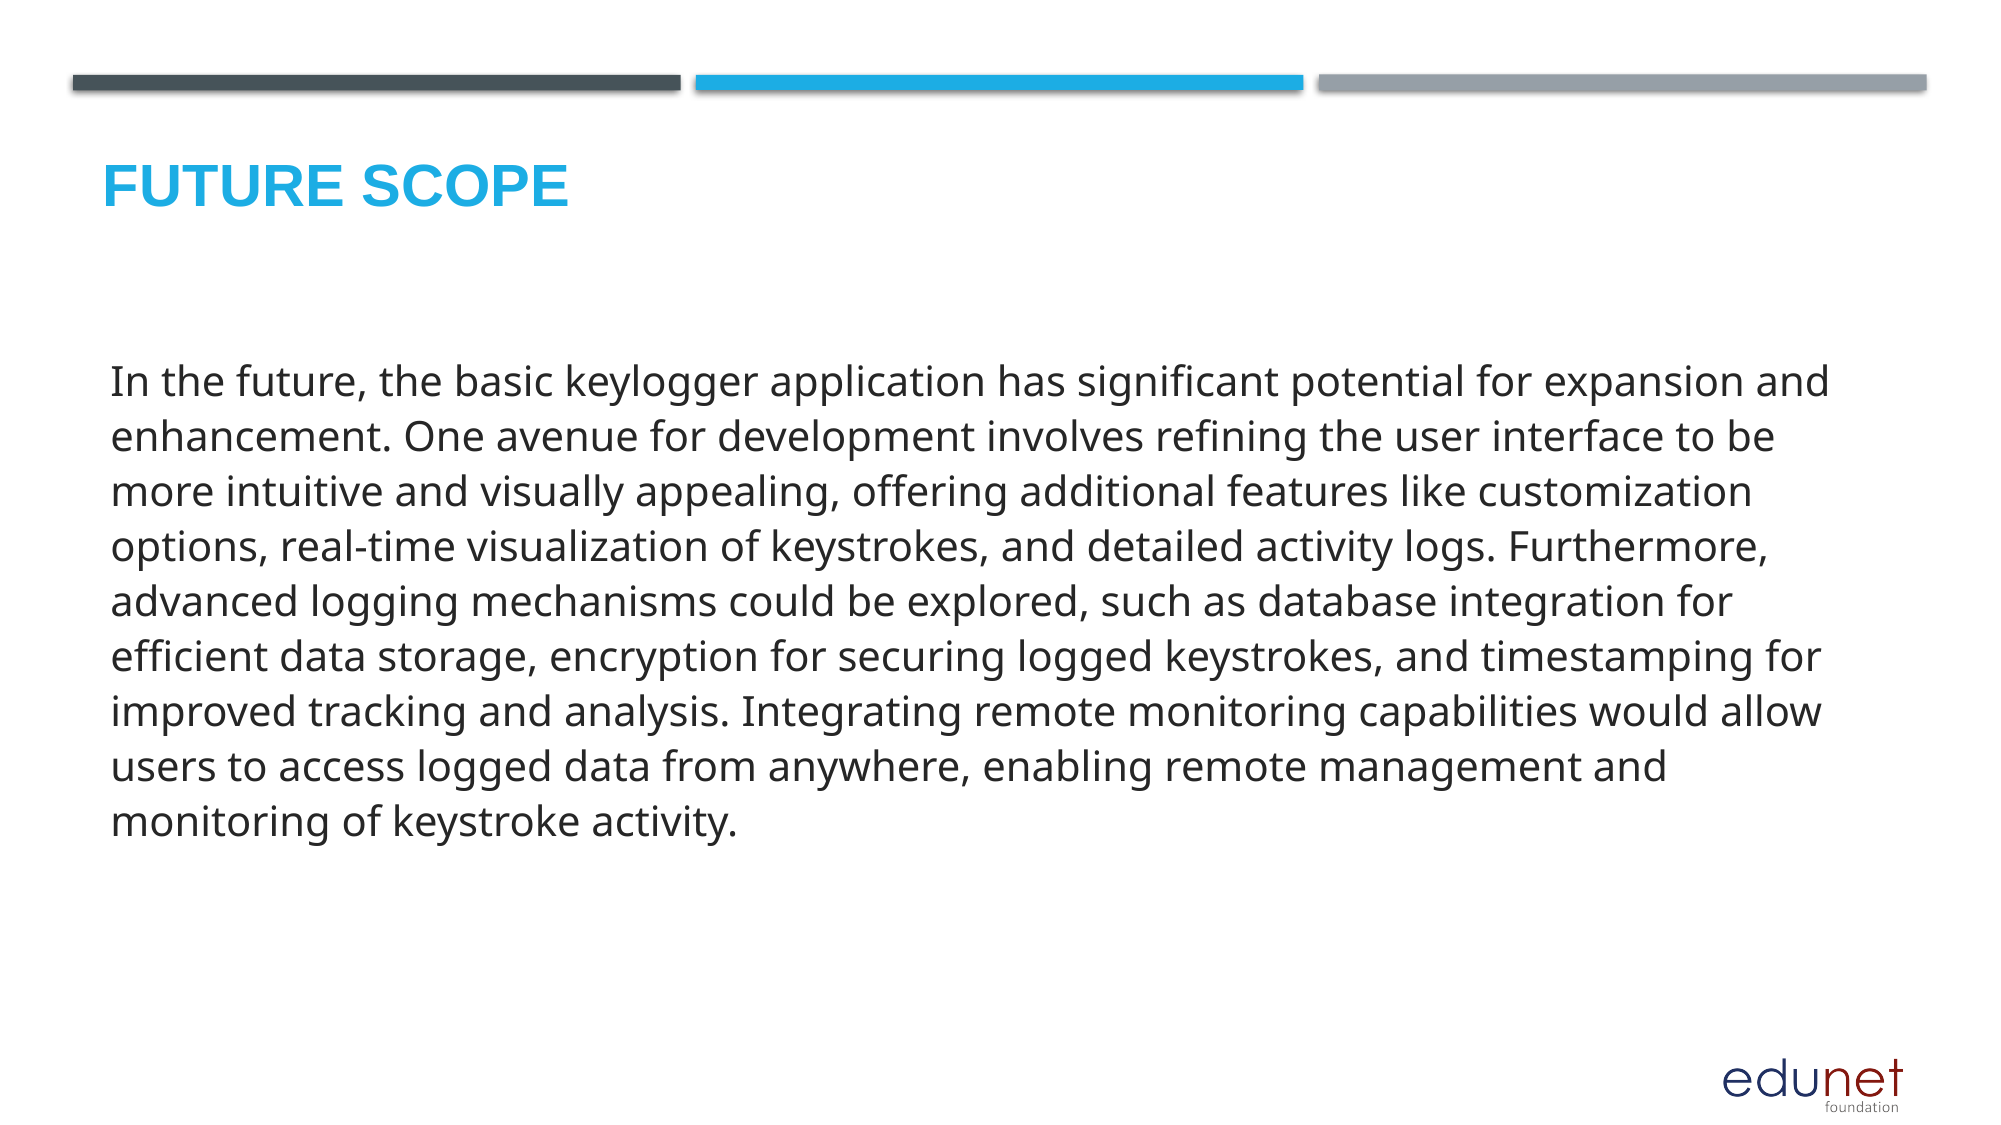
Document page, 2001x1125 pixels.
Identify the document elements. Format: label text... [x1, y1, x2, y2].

picture [1719, 1056, 1905, 1116]
list In the future, the basic keylogger application has significant potential for expansion and enhancement. One avenue for development involves refining the user interface to be more intuitive and visually appealing, offering additional features like customization options, real-time visualization of keystrokes, and detailed activity logs. Furthermore, advanced logging mechanisms could be explored, such as database integration for efficient data storage, encryption for securing logged keystrokes, and timestamping for improved tracking and analysis. Integrating remote monitoring capabilities would allow users to access logged data from anywhere, enabling remote management and monitoring of keystroke activity. [95, 213, 1905, 981]
text_box Future scope [87, 138, 1898, 226]
